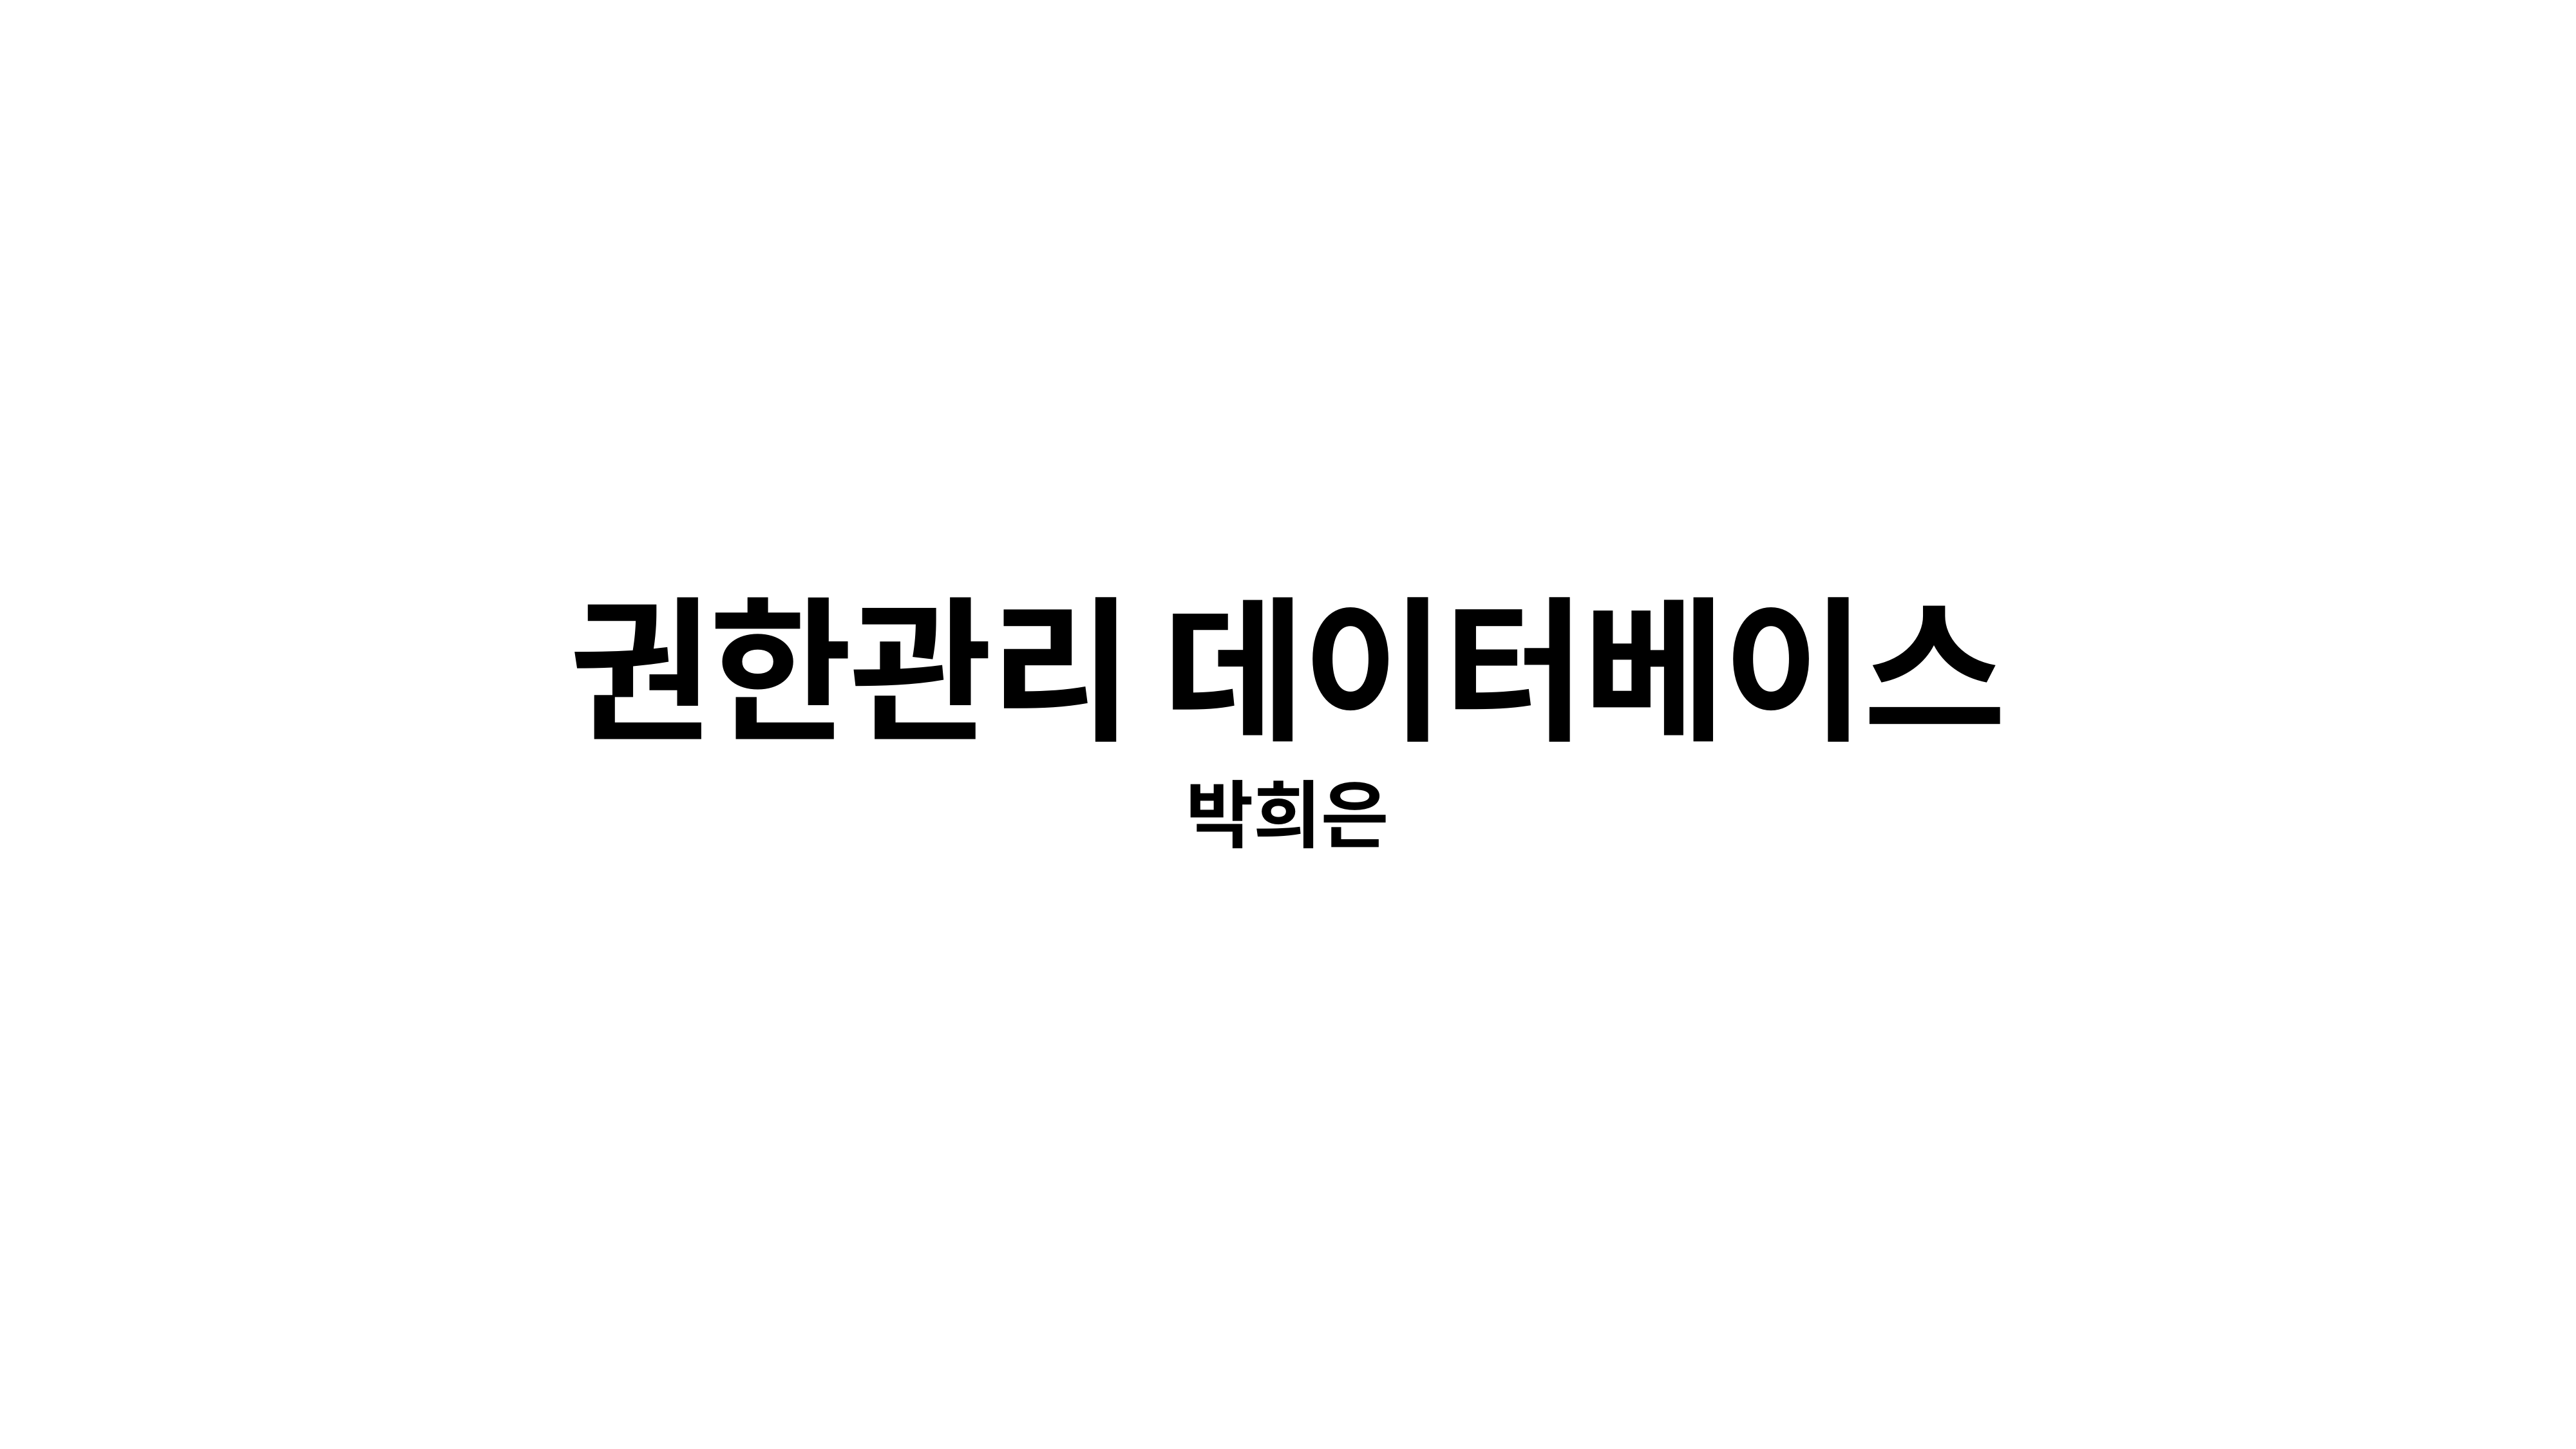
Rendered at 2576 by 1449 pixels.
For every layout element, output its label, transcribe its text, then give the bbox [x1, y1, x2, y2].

subtitle 박희은 [126, 762, 2448, 965]
title 권한관리 데이터베이스 [127, 271, 2449, 764]
